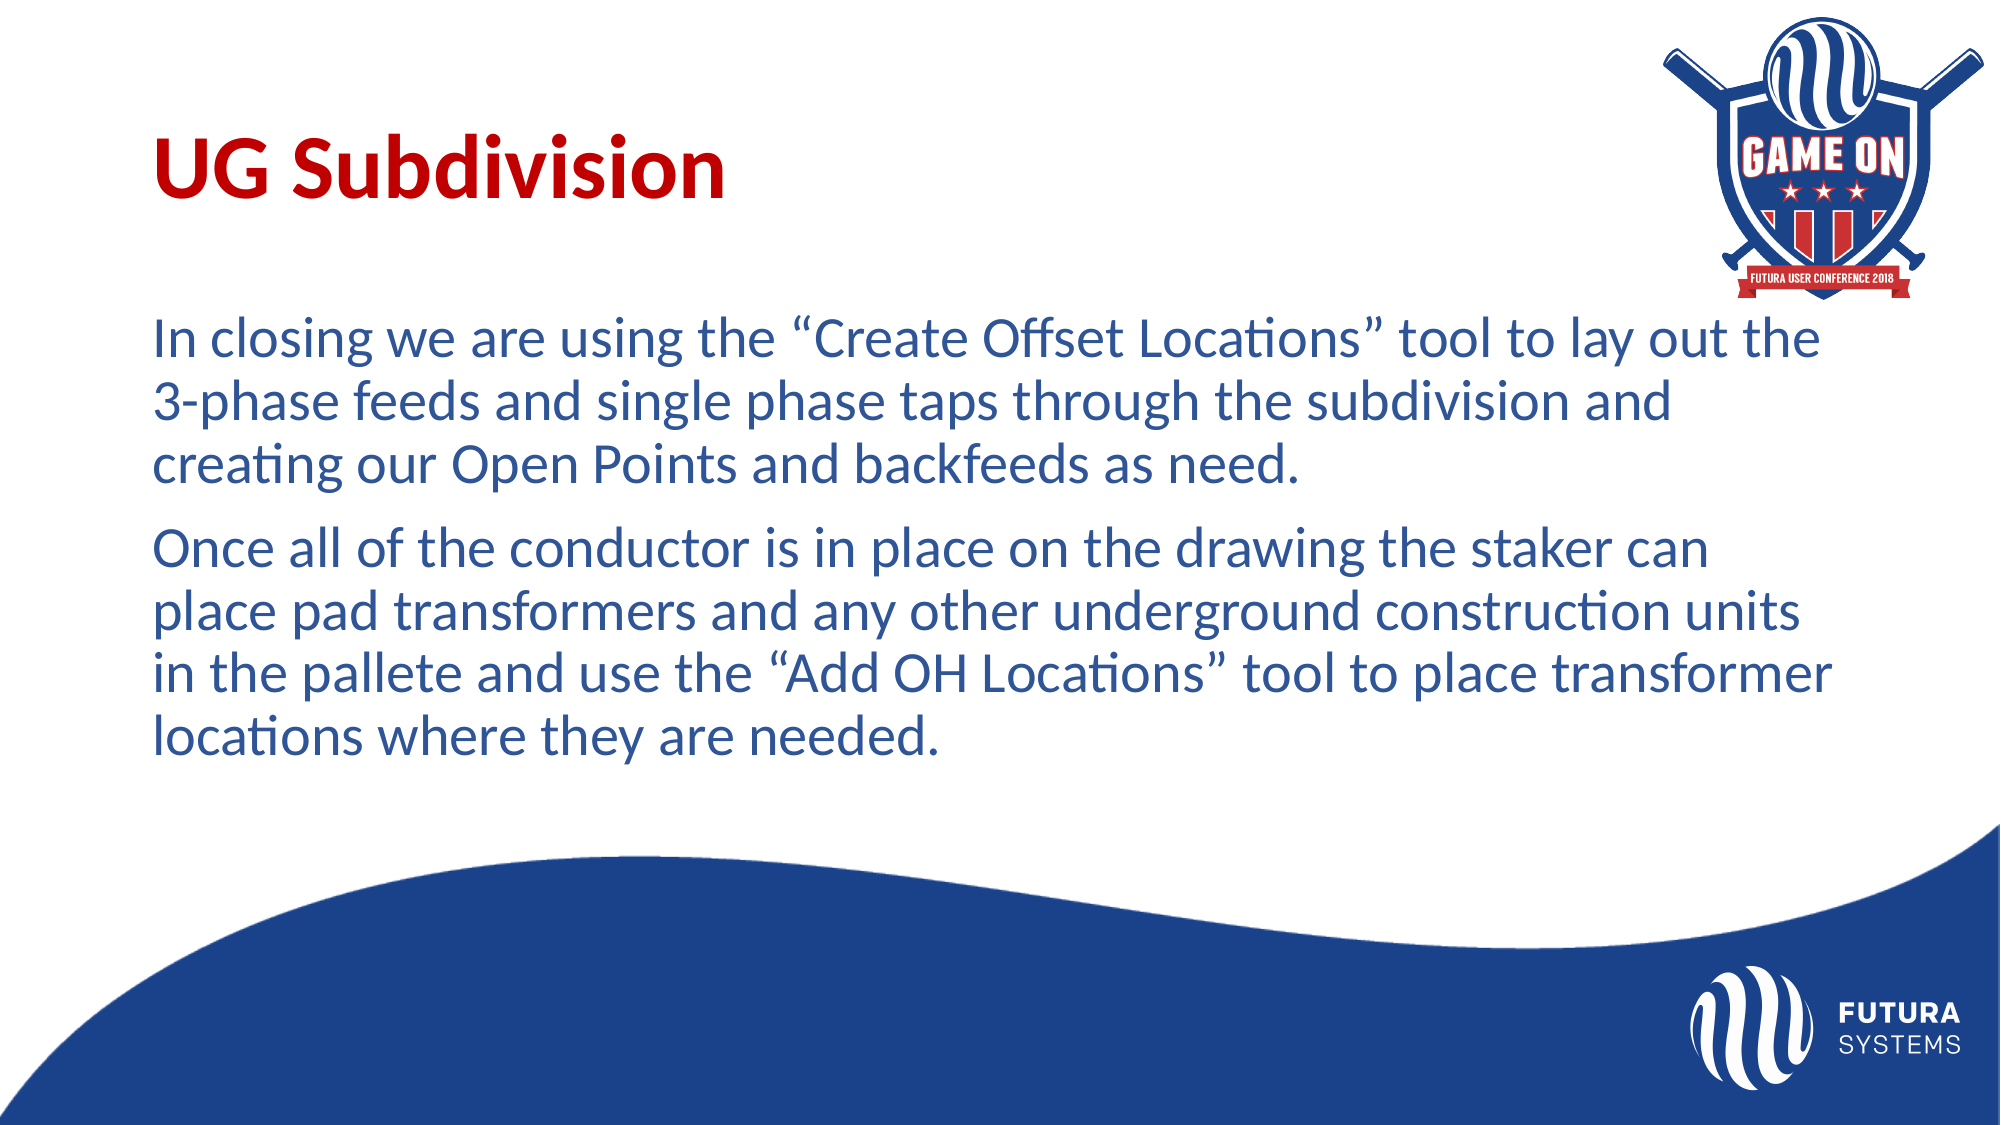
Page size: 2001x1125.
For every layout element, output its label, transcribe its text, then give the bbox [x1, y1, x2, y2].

list In closing we are using the “Create Offset Locations” tool to lay out the 3-phase feeds and single phase taps through the subdivision and creating our Open Points and backfeeds as need. Once all of the conductor is in place on the drawing the staker can place pad transformers and any other underground construction units in the pallete and use the “Add OH Locations” tool to place transformer locations where they are needed. [137, 299, 1863, 824]
title UG Subdivision [137, 59, 1663, 278]
picture [0, 824, 2000, 1125]
picture [1663, 17, 1984, 300]
